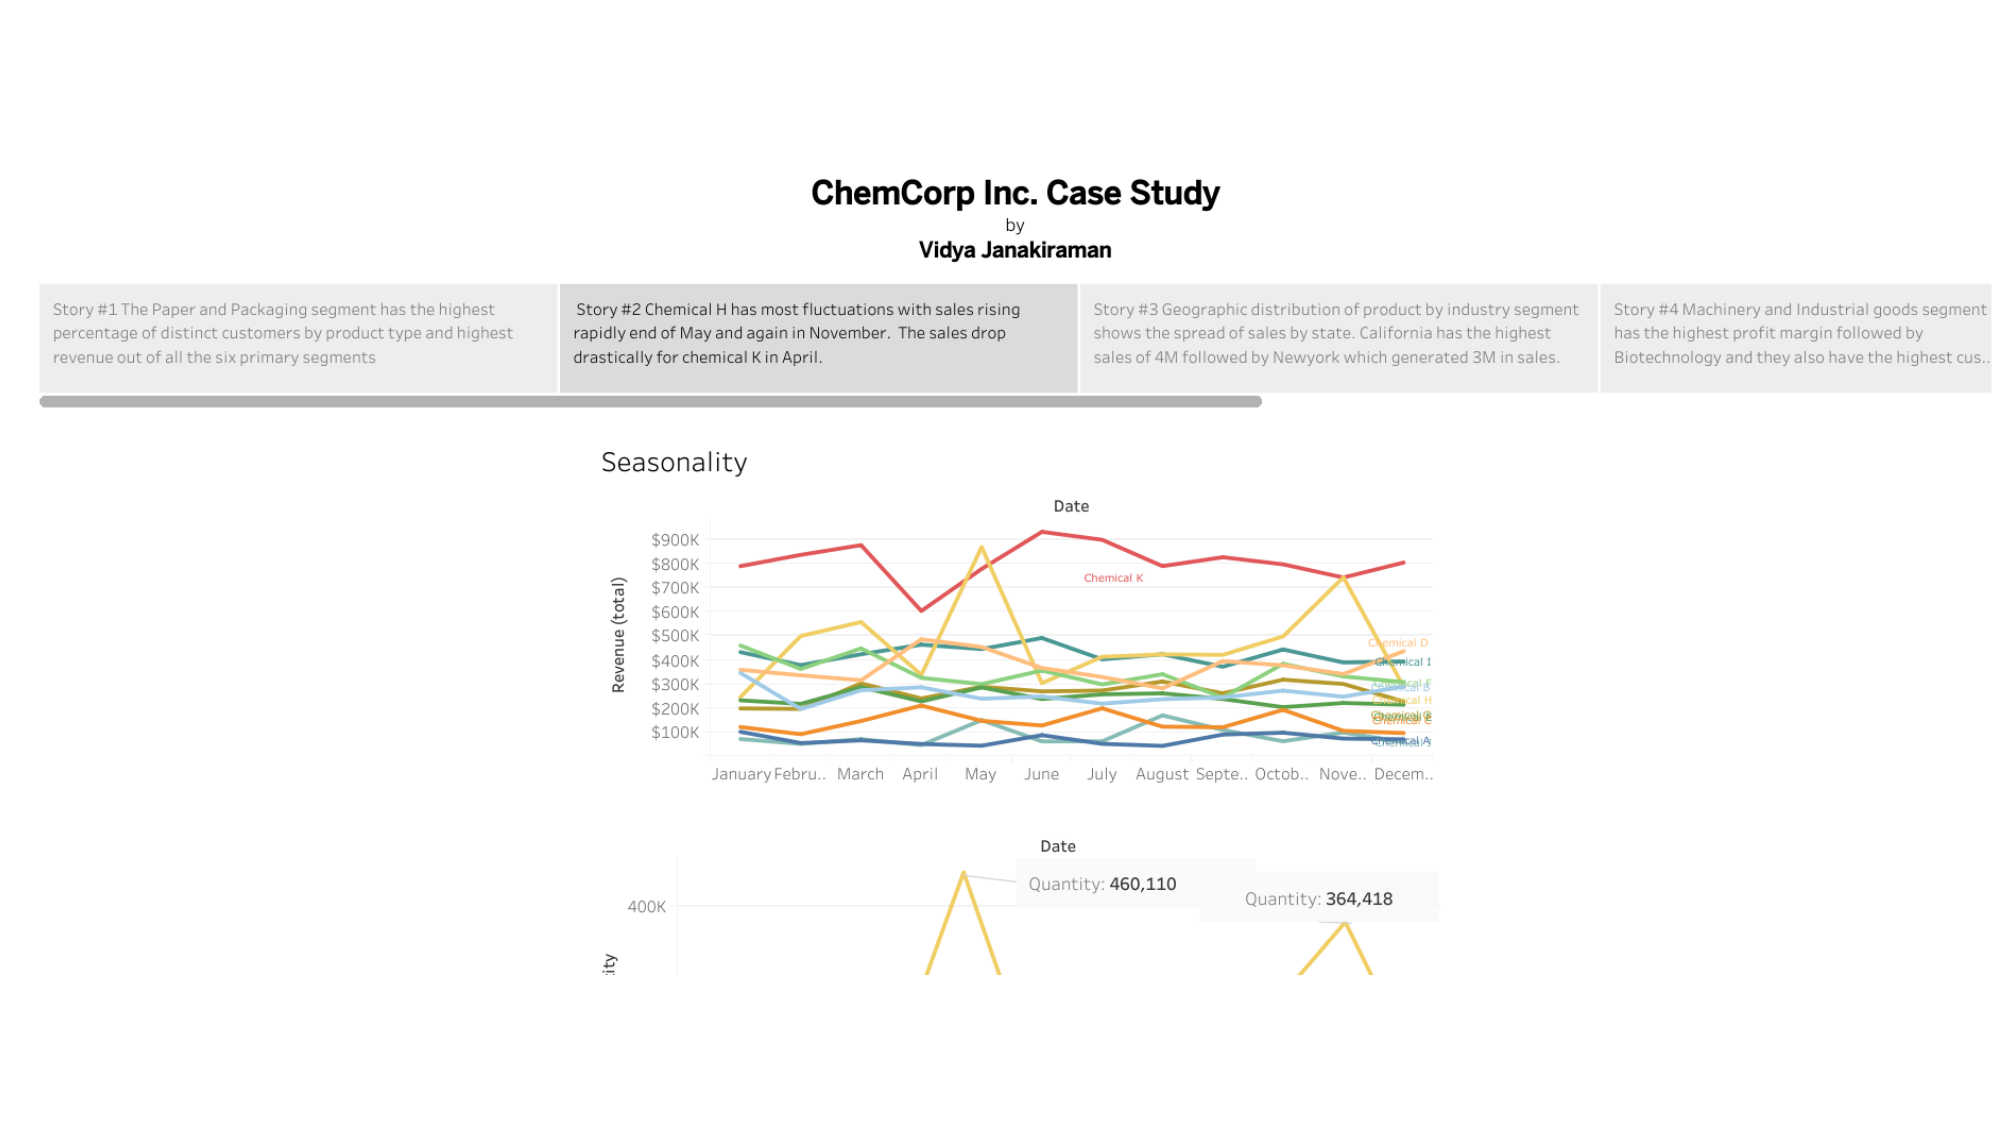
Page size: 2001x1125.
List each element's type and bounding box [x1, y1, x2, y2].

picture [0, 150, 2000, 975]
